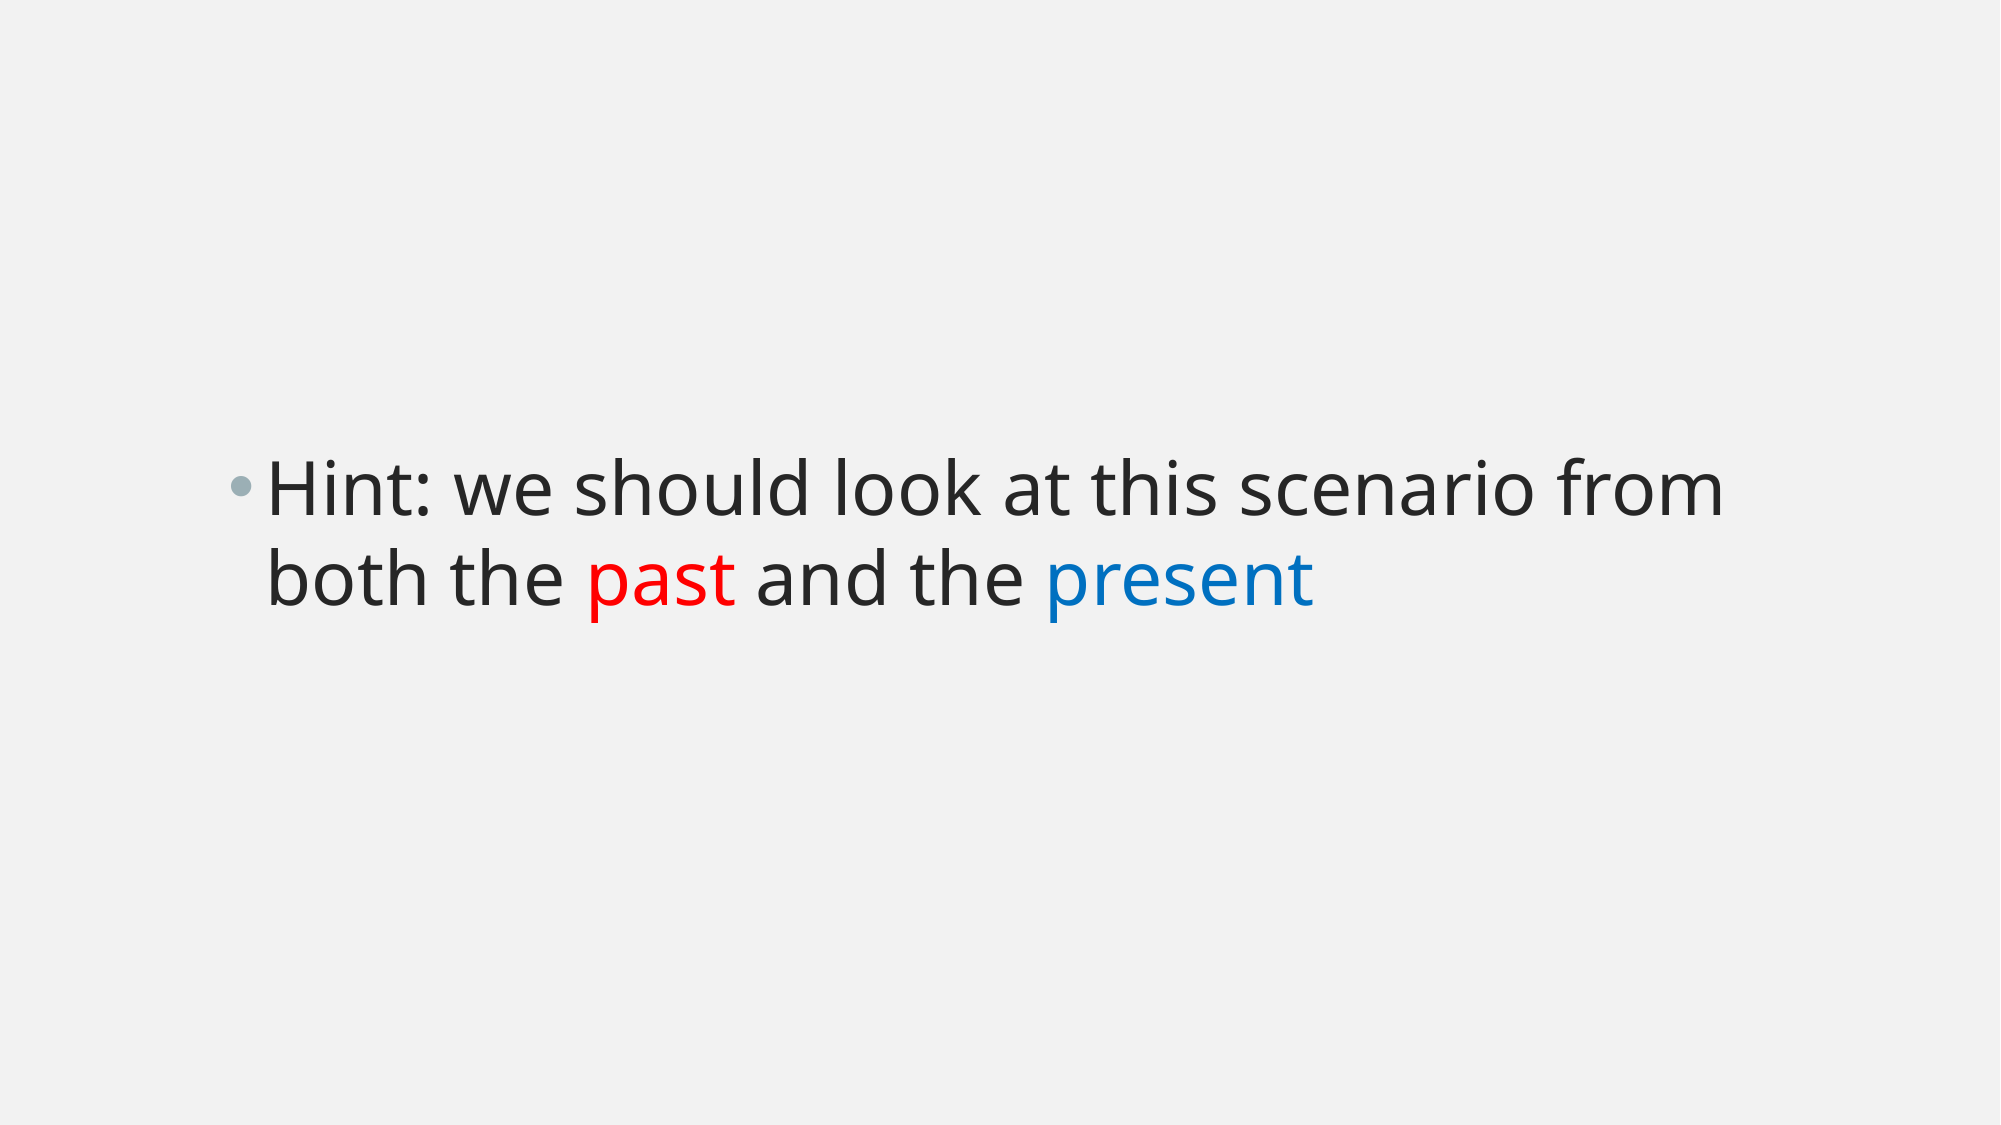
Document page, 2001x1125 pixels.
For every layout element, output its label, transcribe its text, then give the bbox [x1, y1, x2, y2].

list Hint: we should look at this scenario from both the past and the present [213, 432, 1795, 806]
